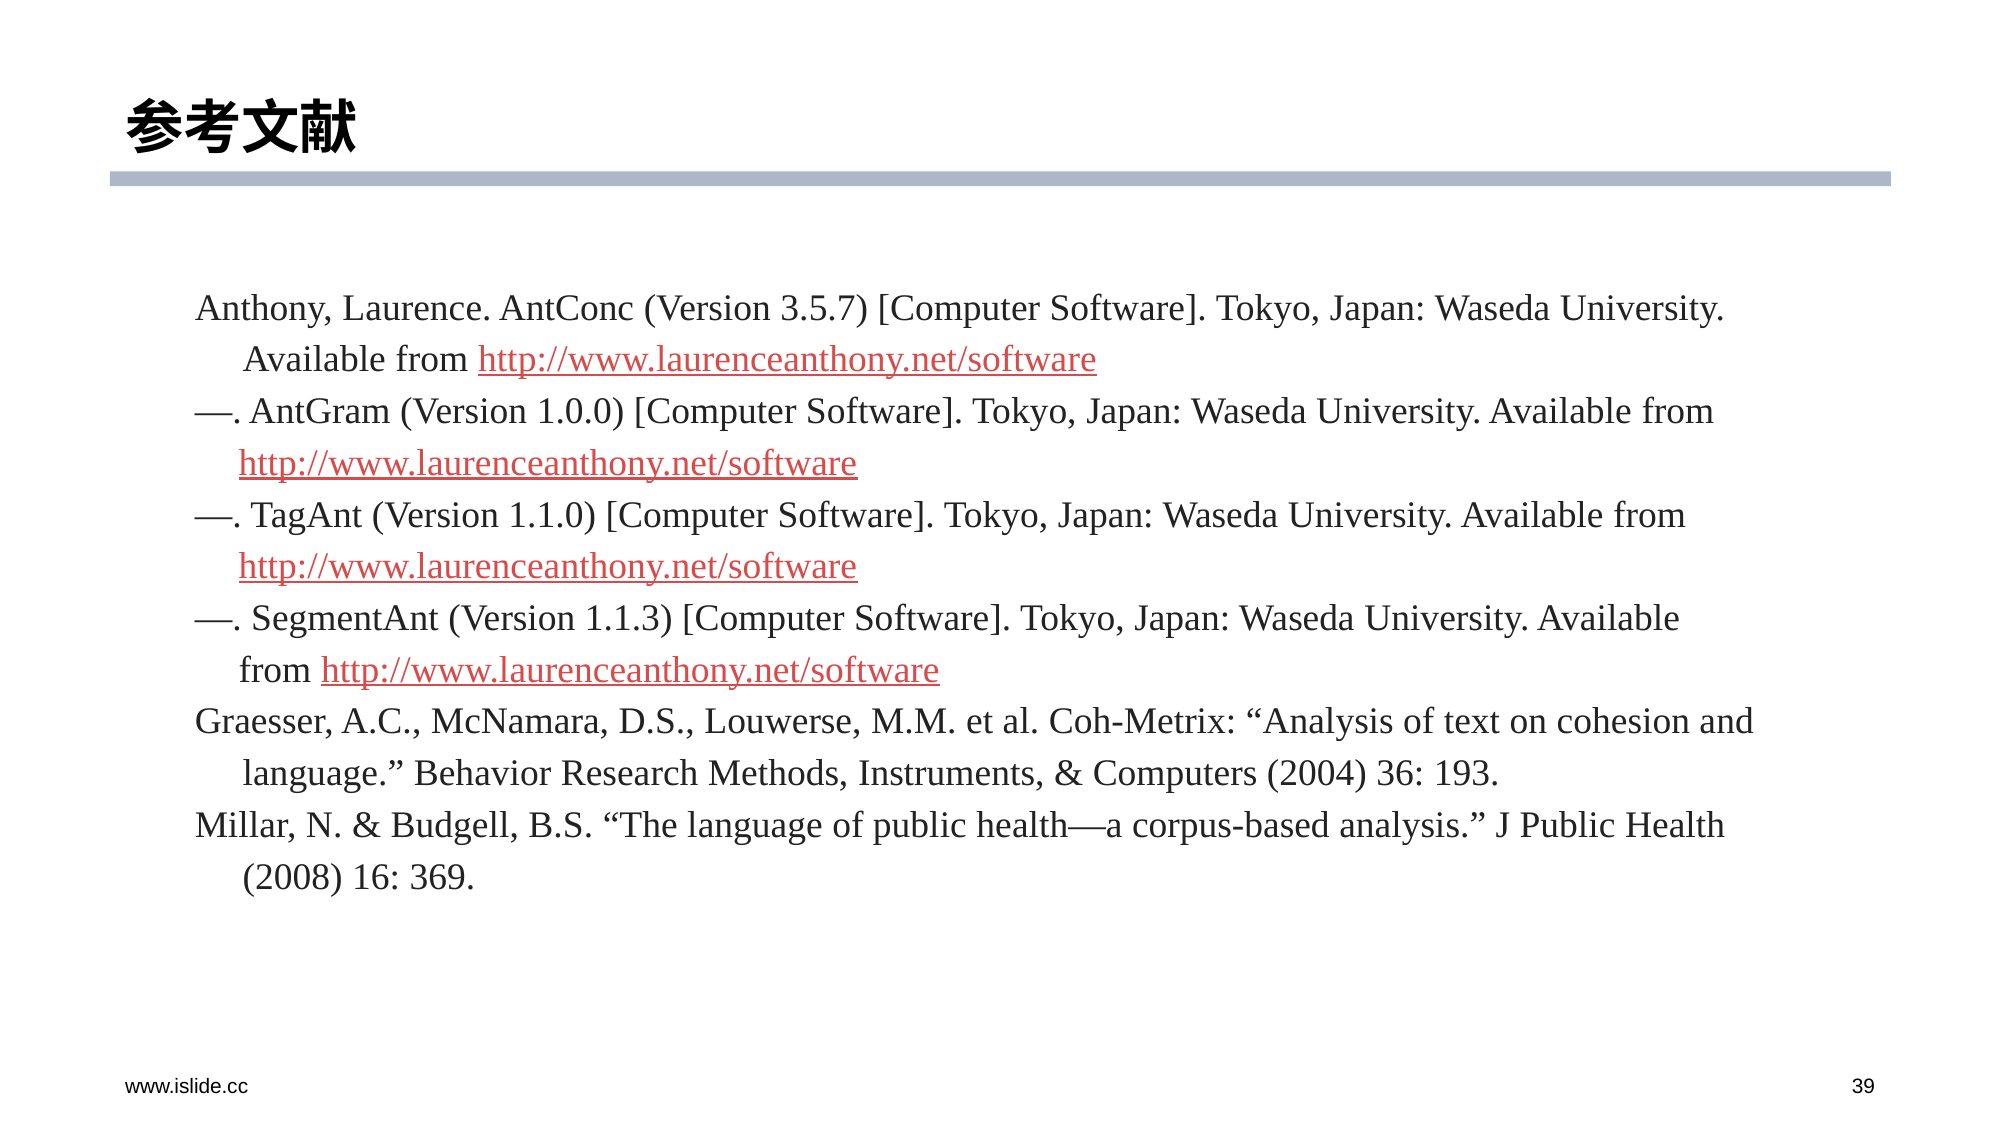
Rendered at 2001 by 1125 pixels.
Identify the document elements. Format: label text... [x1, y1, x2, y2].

title 参考文献 [109, 0, 1890, 169]
slide_number 39 [1412, 1068, 1890, 1103]
footer www.islide.cc [109, 1068, 790, 1103]
text_box Anthony, Laurence. AntConc (Version 3.5.7) [Computer Software]. Tokyo, Japan: Waseda University. Available from http://www.laurenceanthony.net/software —. AntGram (Version 1.0.0) [Computer Software]. Tokyo, Japan: Waseda University. Available from http://www.laurenceanthony.net/software —. TagAnt (Version 1.1.0) [Computer Software]. Tokyo, Japan: Waseda University. Available from http://www.laurenceanthony.net/software —. SegmentAnt (Version 1.1.3) [Computer Software]. Tokyo, Japan: Waseda University. Available from http://www.laurenceanthony.net/software Graesser, A.C., McNamara, D.S., Louwerse, M.M. et al. Coh-Metrix: “Analysis of text on cohesion and language.” Behavior Research Methods, Instruments, & Computers (2004) 36: 193. Millar, N. & Budgell, B.S. “The language of public health—a corpus-based analysis.” J Public Health (2008) 16: 369. [179, 260, 1779, 967]
